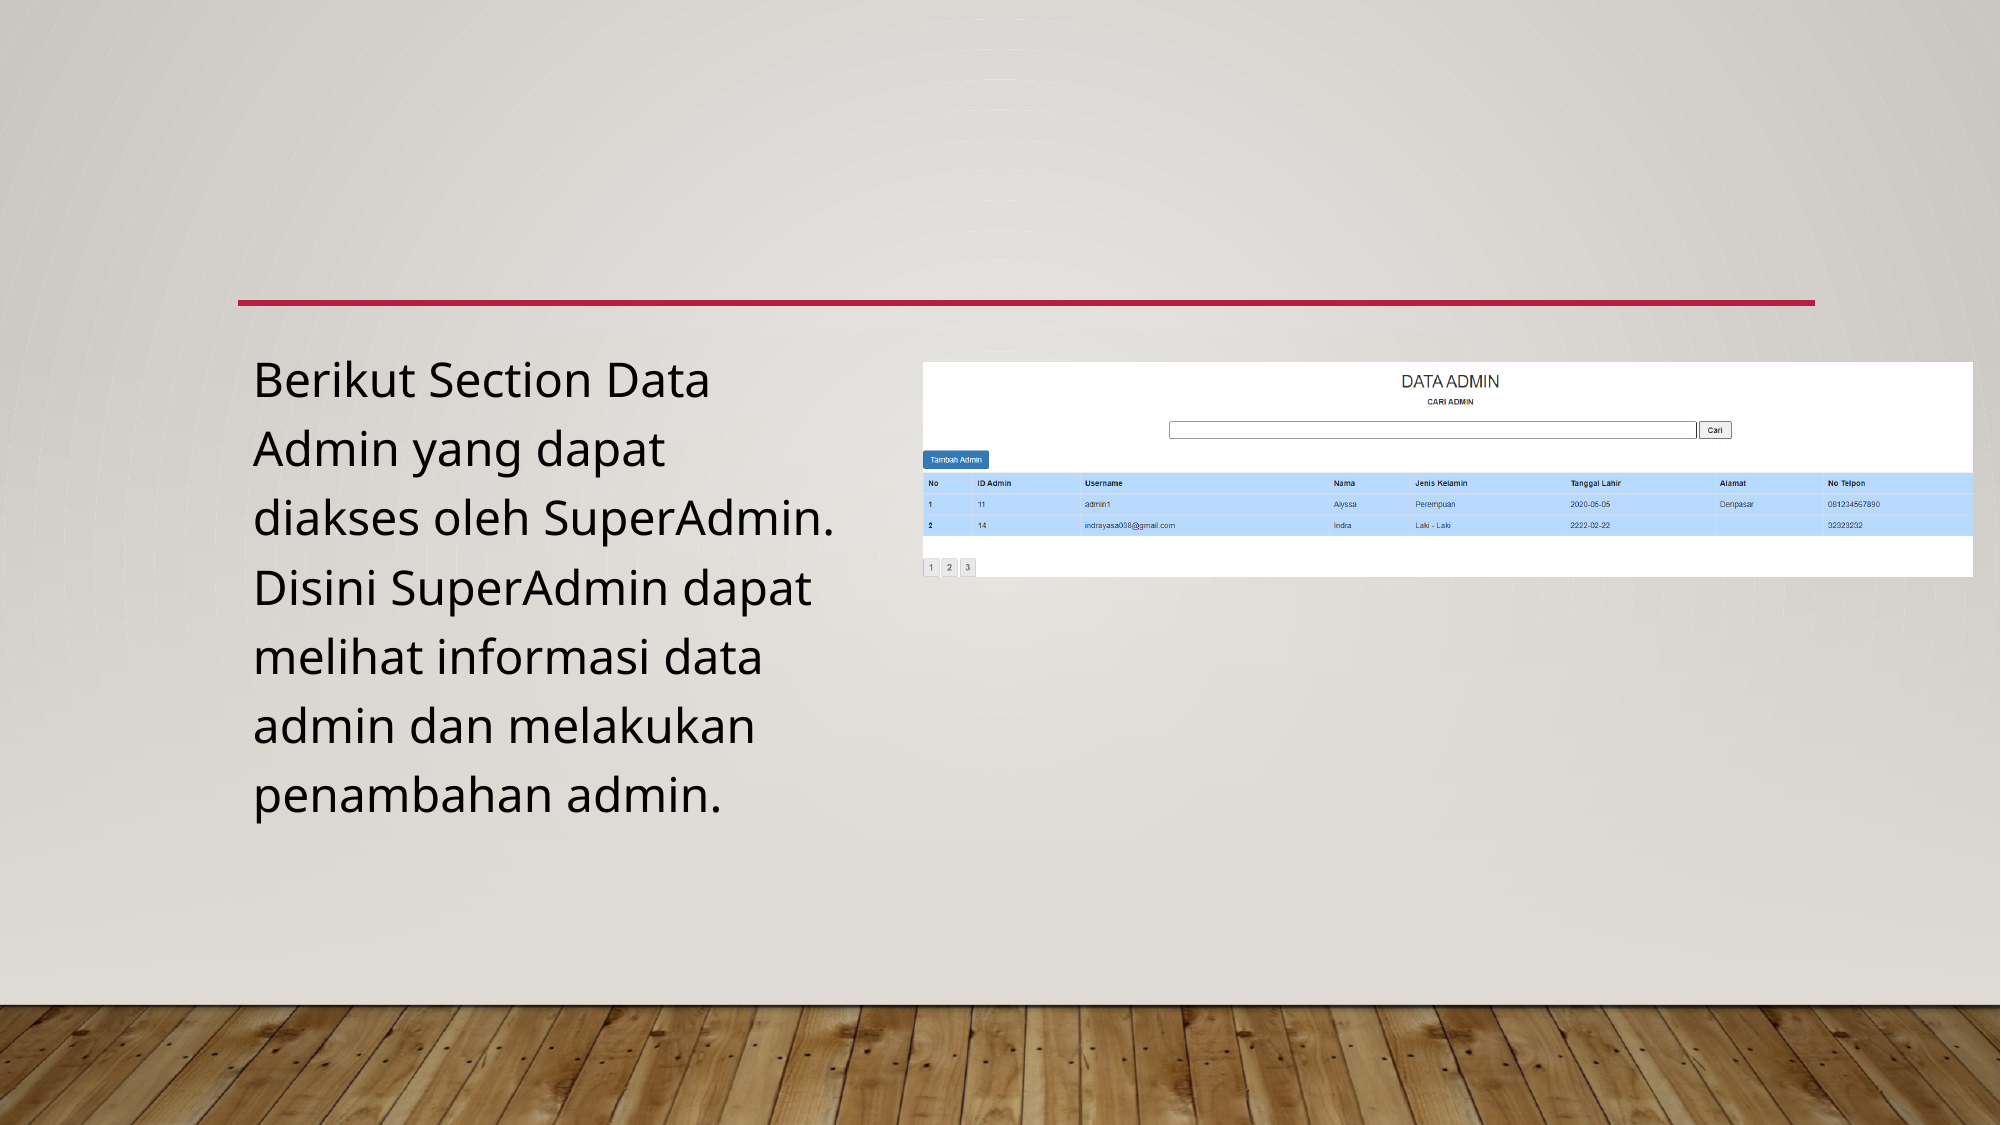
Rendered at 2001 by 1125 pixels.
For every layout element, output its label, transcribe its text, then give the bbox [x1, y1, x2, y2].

picture [923, 362, 1973, 577]
picture [0, 1005, 2000, 1125]
list Berikut Section Data Admin yang dapat diakses oleh SuperAdmin. Disini SuperAdmin dapat melihat informasi data admin dan melakukan penambahan admin. [237, 330, 854, 897]
